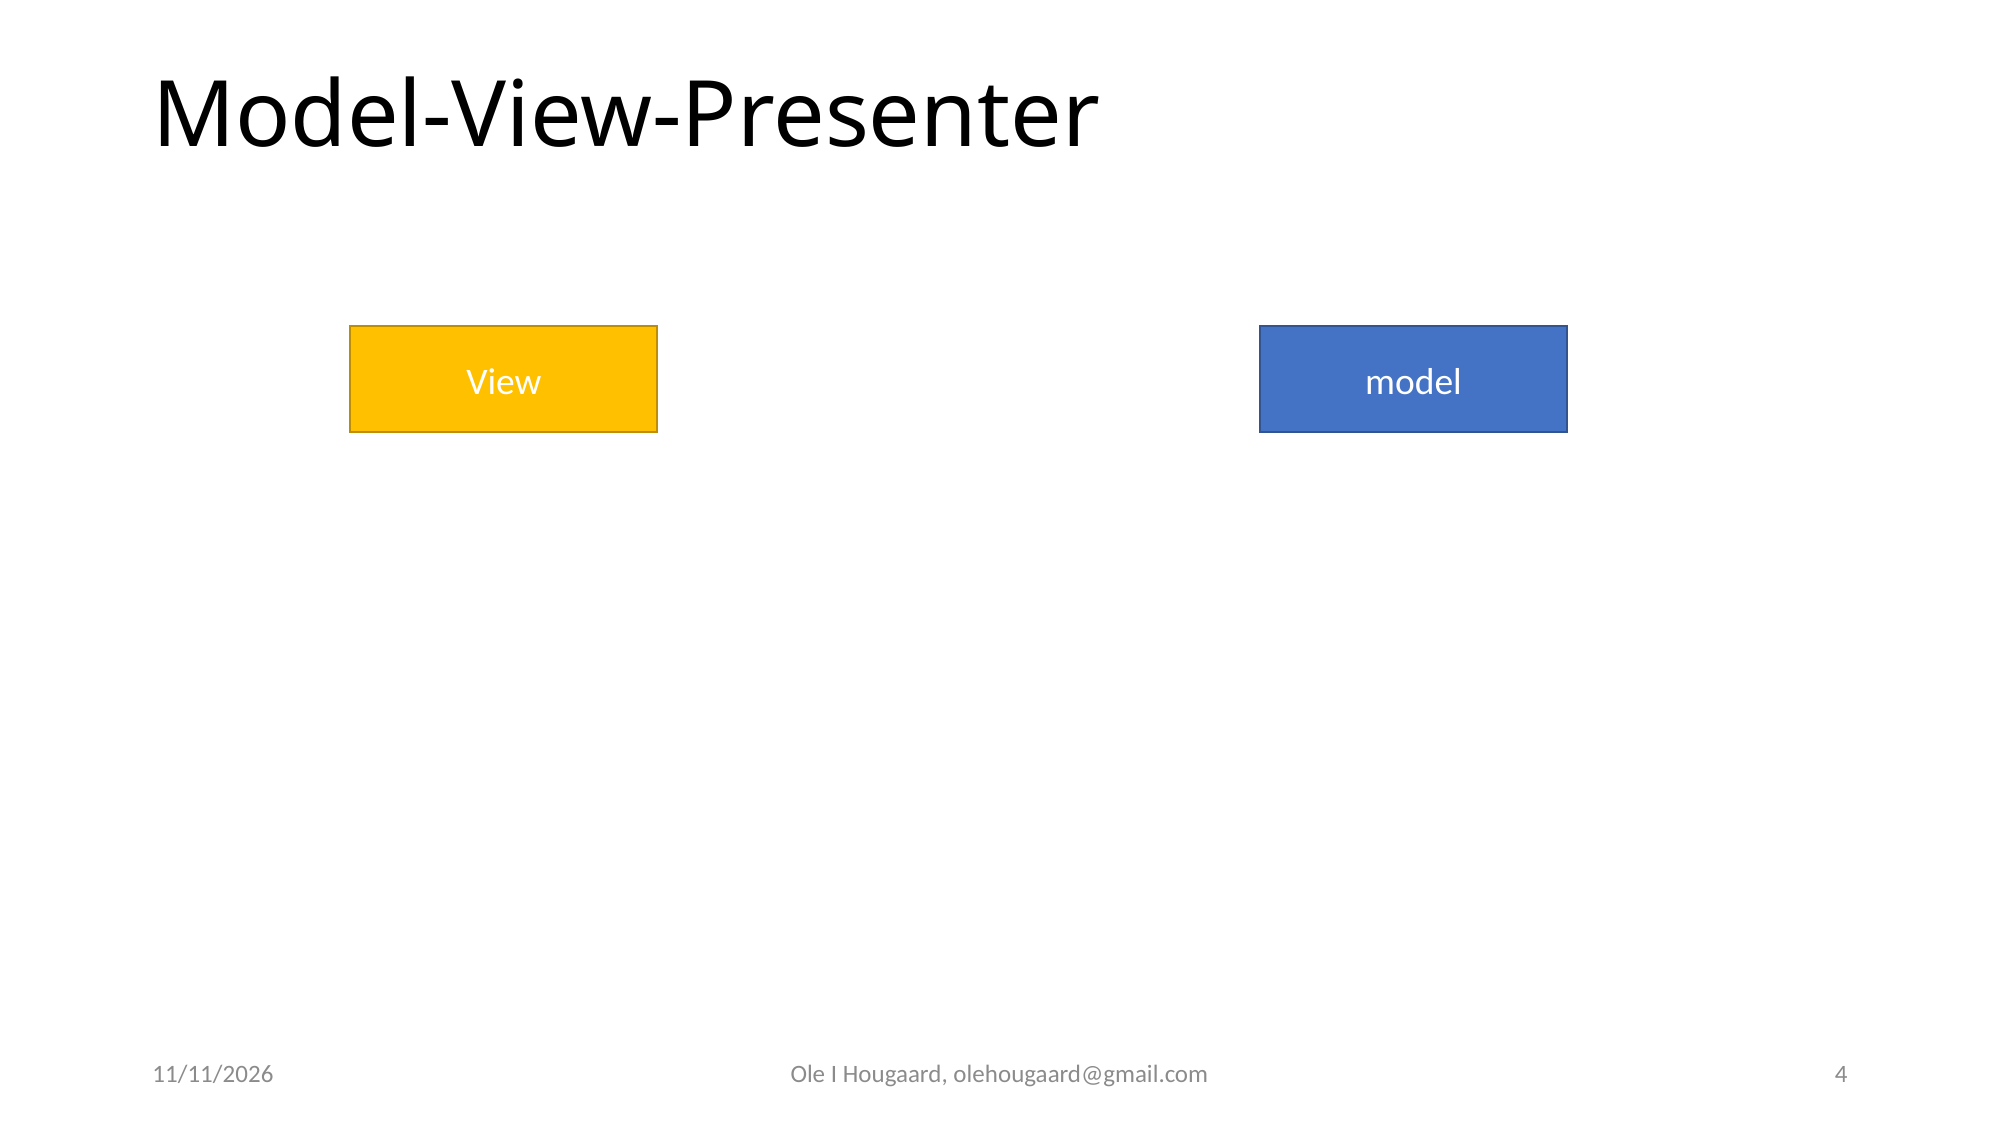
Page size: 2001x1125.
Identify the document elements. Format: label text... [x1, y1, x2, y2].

footer Ole I Hougaard, olehougaard@gmail.com [662, 1042, 1338, 1103]
text_box View [349, 325, 658, 433]
slide_number 4 [1412, 1042, 1863, 1103]
text_box model [1259, 325, 1568, 433]
text_box Model-View-Presenter [137, 59, 1863, 278]
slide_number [137, 1042, 588, 1103]
